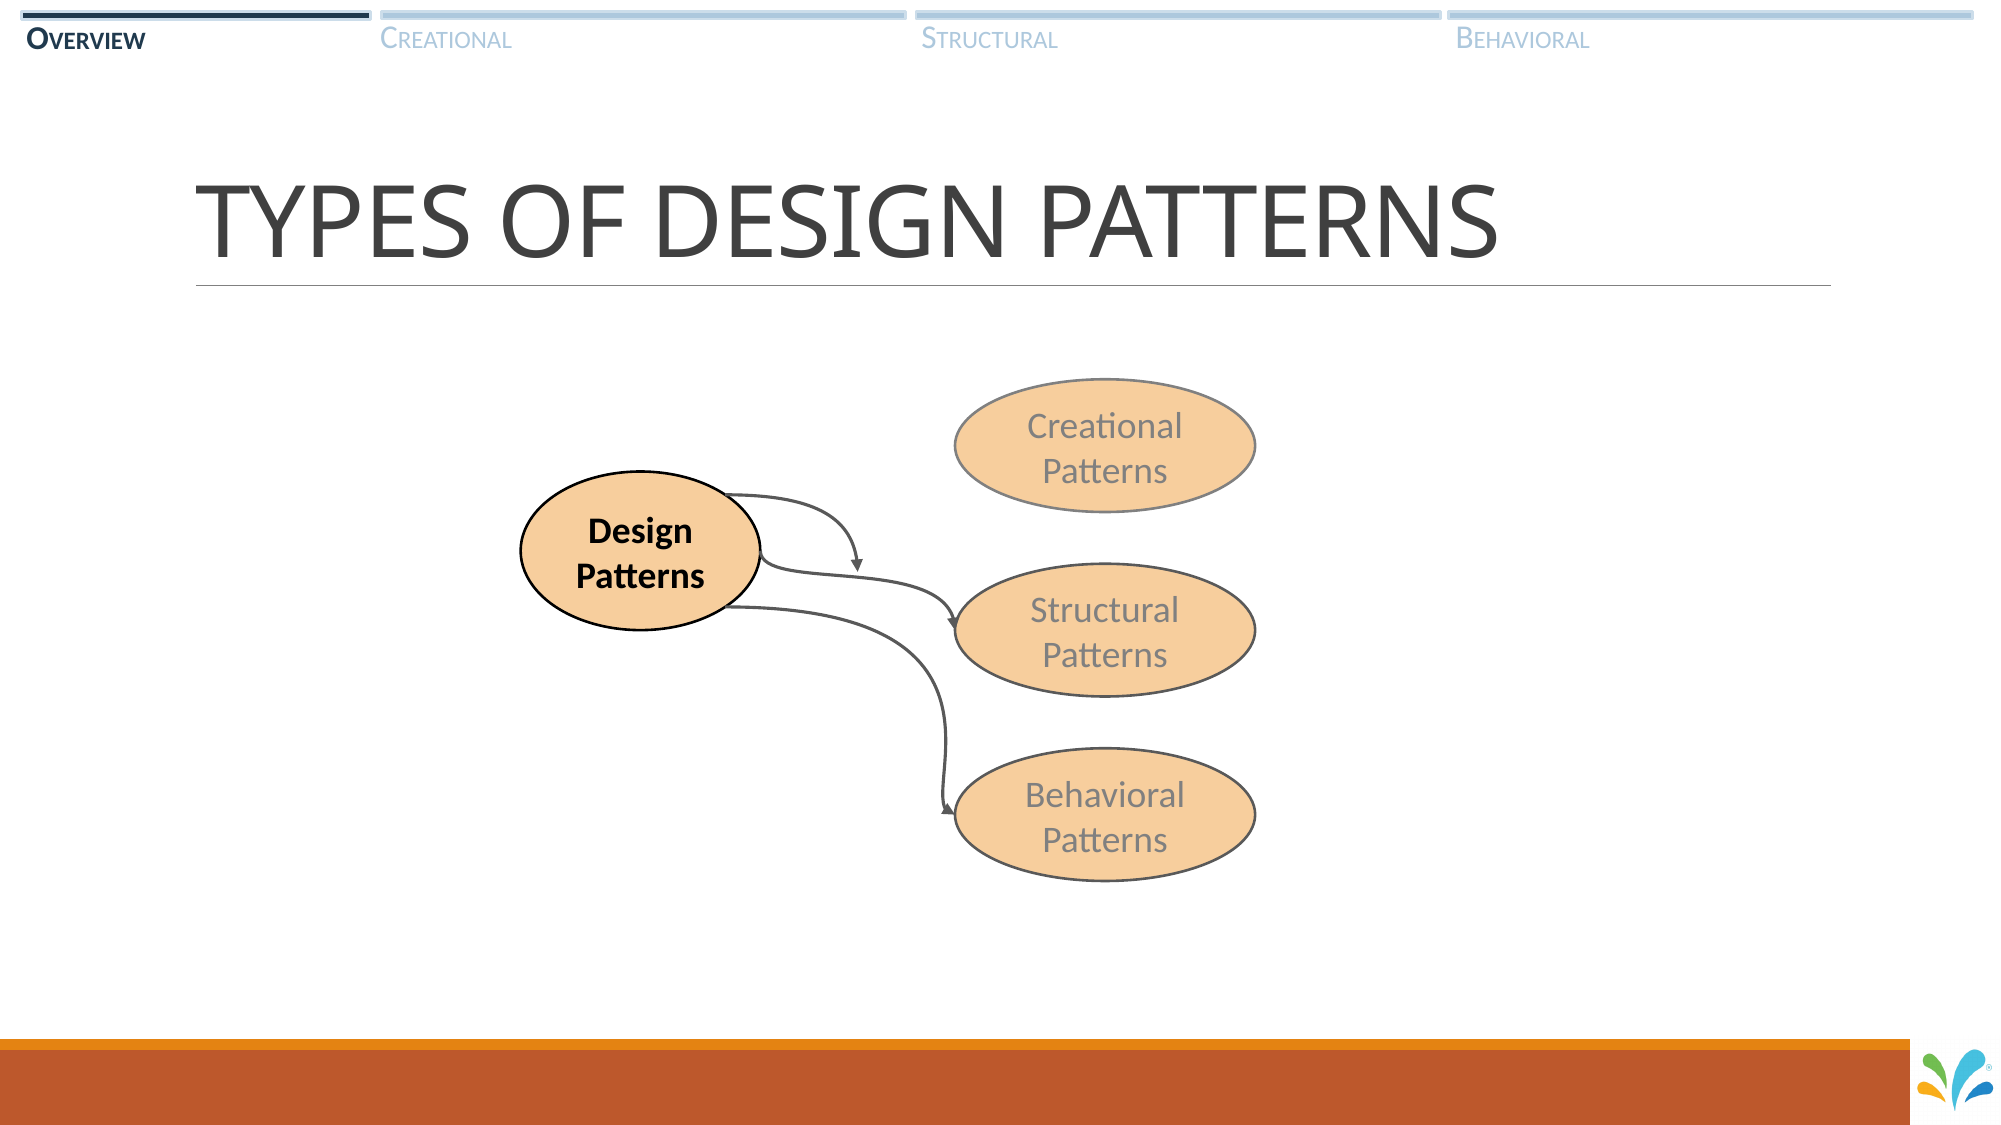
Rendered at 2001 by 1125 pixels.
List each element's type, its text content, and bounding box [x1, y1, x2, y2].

text_box [162, 10, 365, 21]
text_box STRUCTURAL [906, 7, 1074, 63]
text_box Creational Patterns [953, 377, 1257, 514]
text_box BEHAVIORAL [1440, 7, 1606, 63]
text_box Structural Patterns [954, 562, 1257, 698]
text_box CREATIONAL [365, 7, 528, 63]
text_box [759, 550, 956, 631]
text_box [735, 595, 945, 827]
text_box Design Patterns [519, 470, 762, 632]
text_box [528, 10, 906, 20]
text_box Behavioral Patterns [953, 746, 1257, 883]
text_box [1074, 10, 1440, 20]
text_box OVERVIEW [11, 8, 162, 64]
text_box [815, 354, 866, 547]
text_box [1606, 10, 1974, 20]
title TYPES OF DESIGN PATTERNS [180, 47, 1830, 285]
picture [1909, 1034, 2000, 1125]
